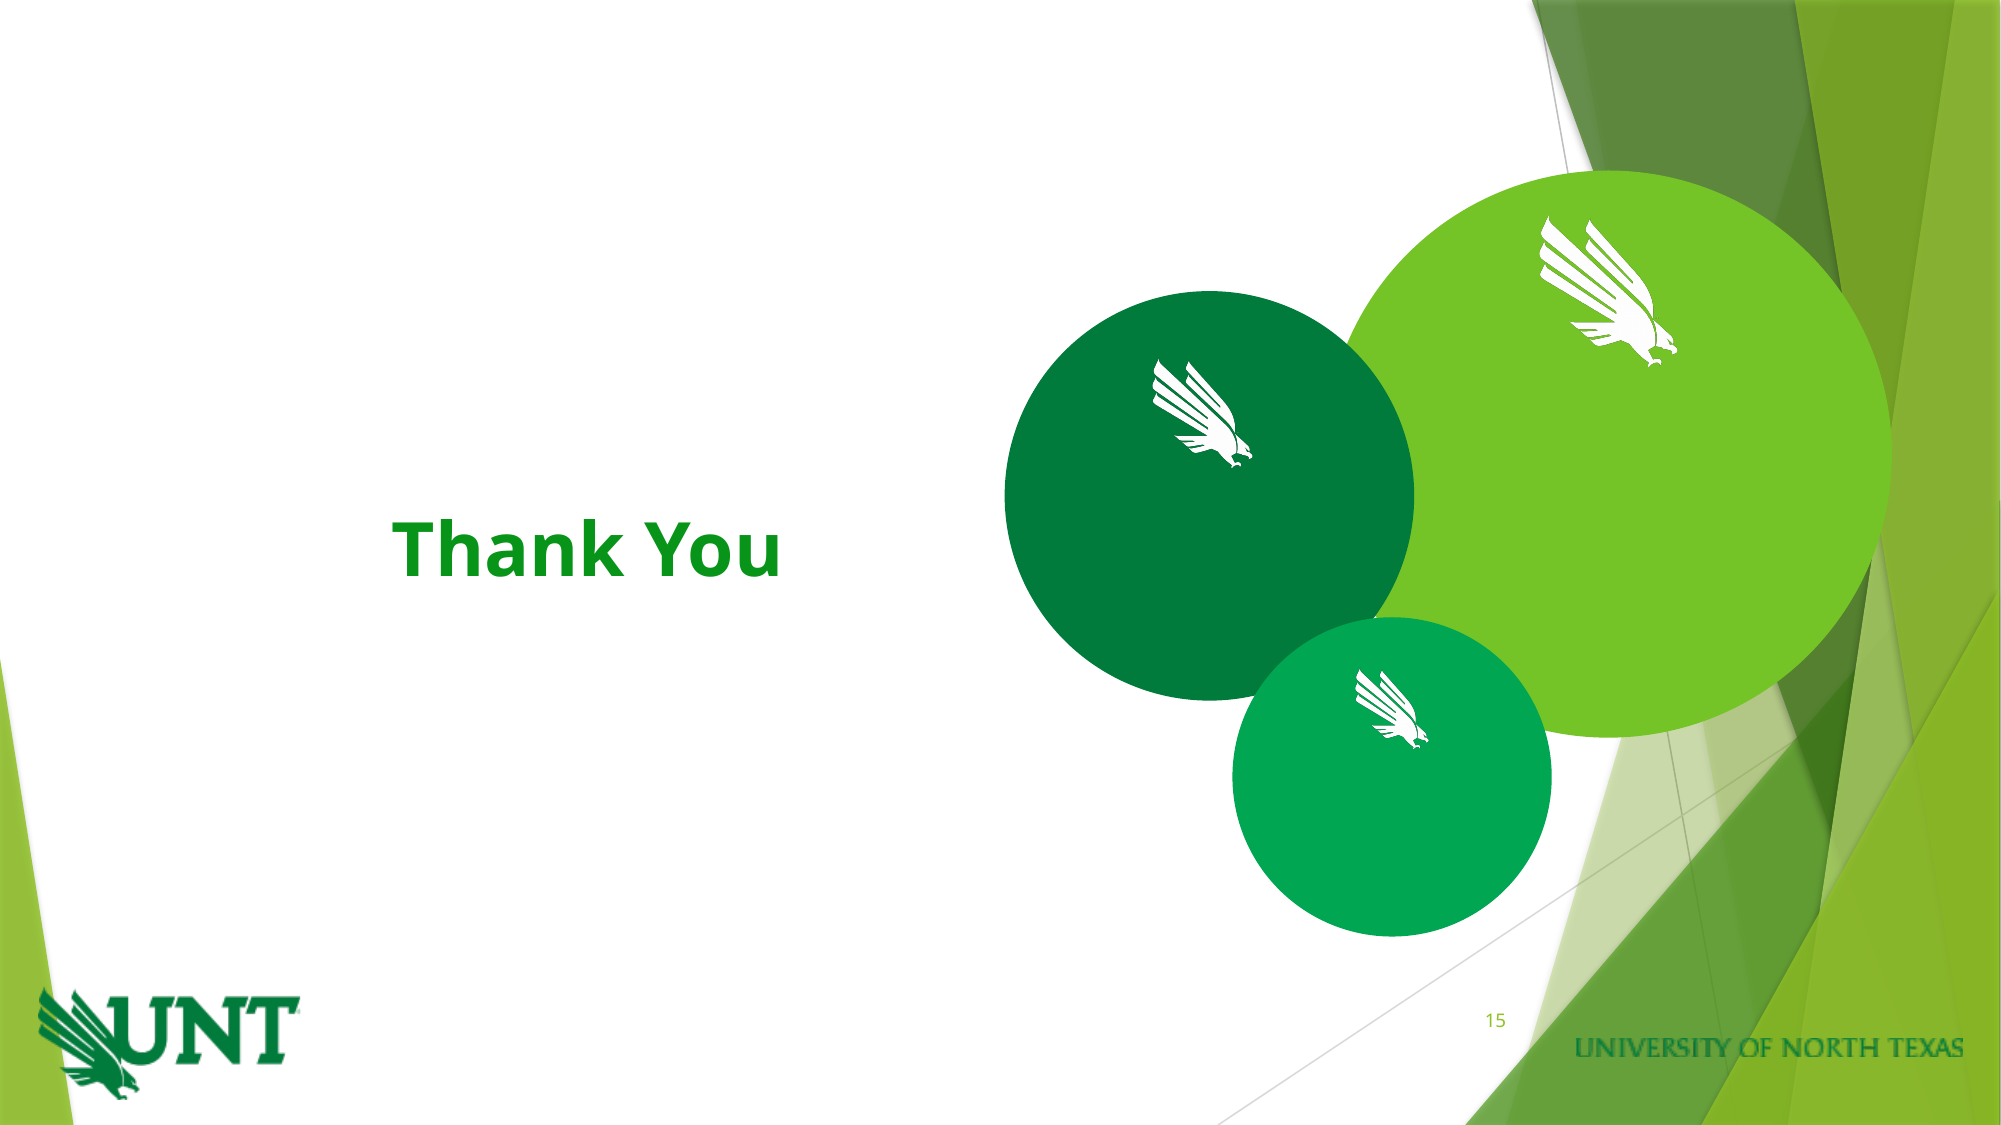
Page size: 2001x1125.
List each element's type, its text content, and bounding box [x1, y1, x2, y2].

picture [1354, 667, 1430, 750]
picture [1538, 214, 1678, 368]
text_box [1003, 289, 1416, 494]
slide_number 15 [1409, 991, 1522, 1051]
text_box [1430, 619, 1841, 740]
picture [1575, 1037, 1964, 1058]
text_box [1043, 619, 1354, 703]
picture [37, 986, 301, 1100]
picture [1152, 356, 1253, 469]
text_box [1346, 168, 1894, 494]
text_box [1230, 619, 1554, 939]
title Thank You [376, 494, 2000, 619]
